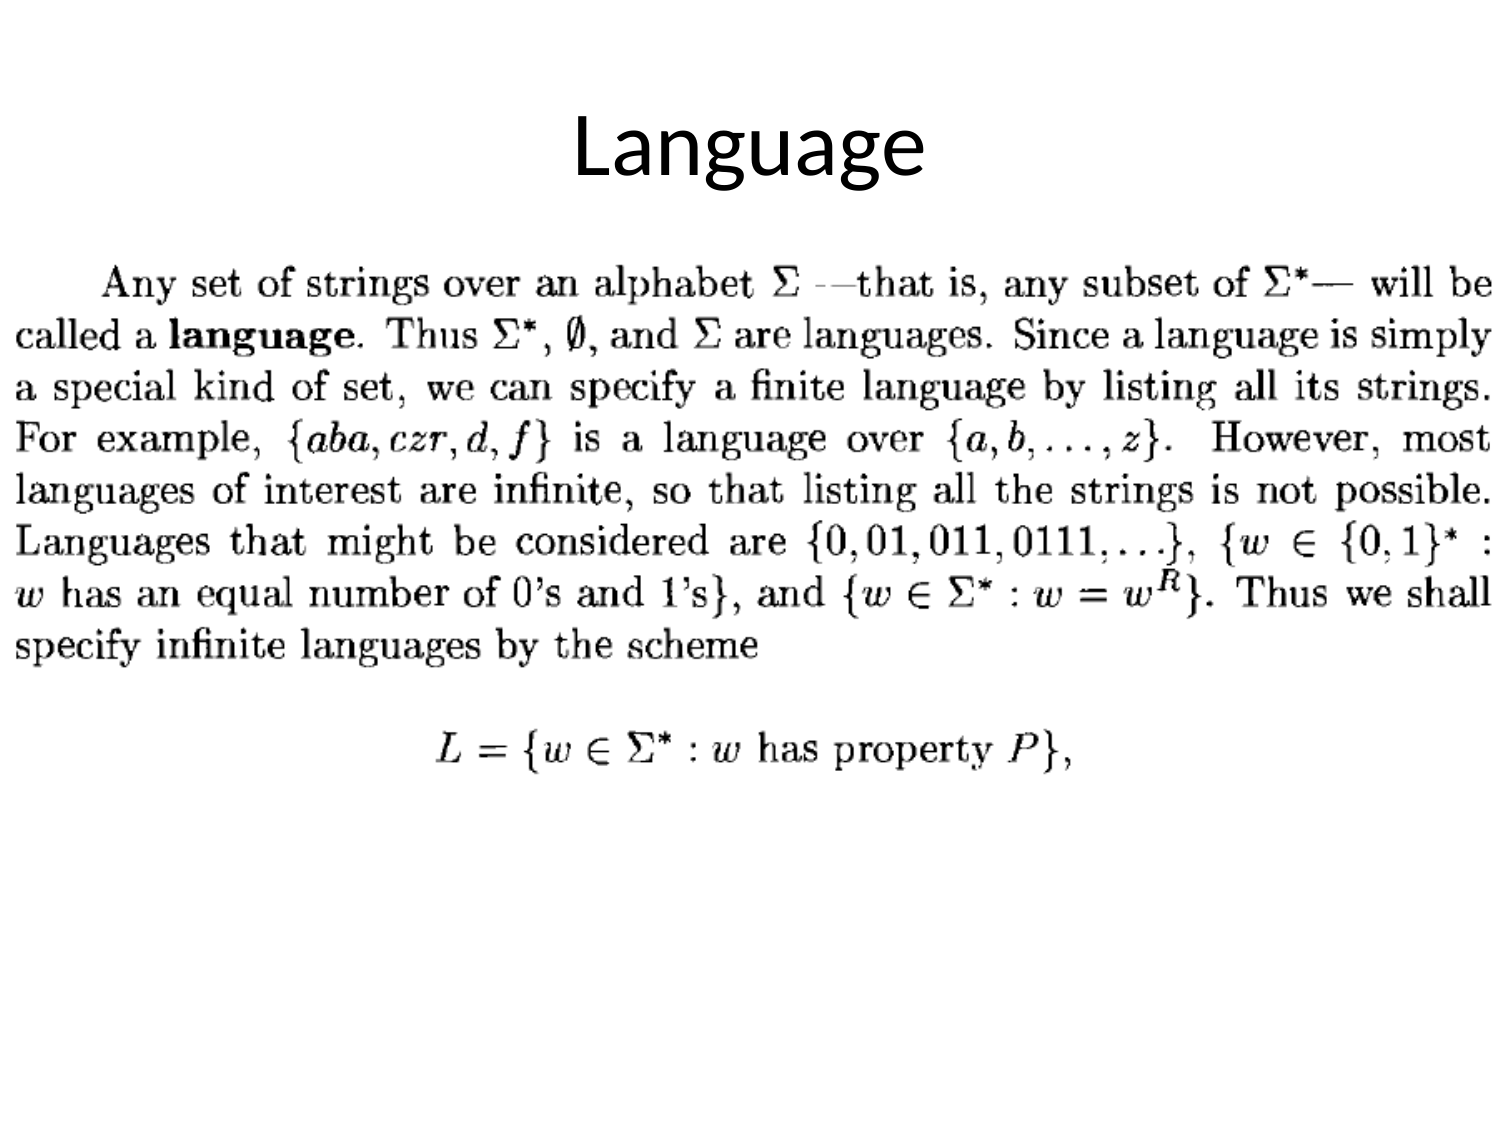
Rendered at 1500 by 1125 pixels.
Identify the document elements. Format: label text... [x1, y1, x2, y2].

title Language [75, 45, 1425, 233]
picture [0, 262, 1500, 781]
